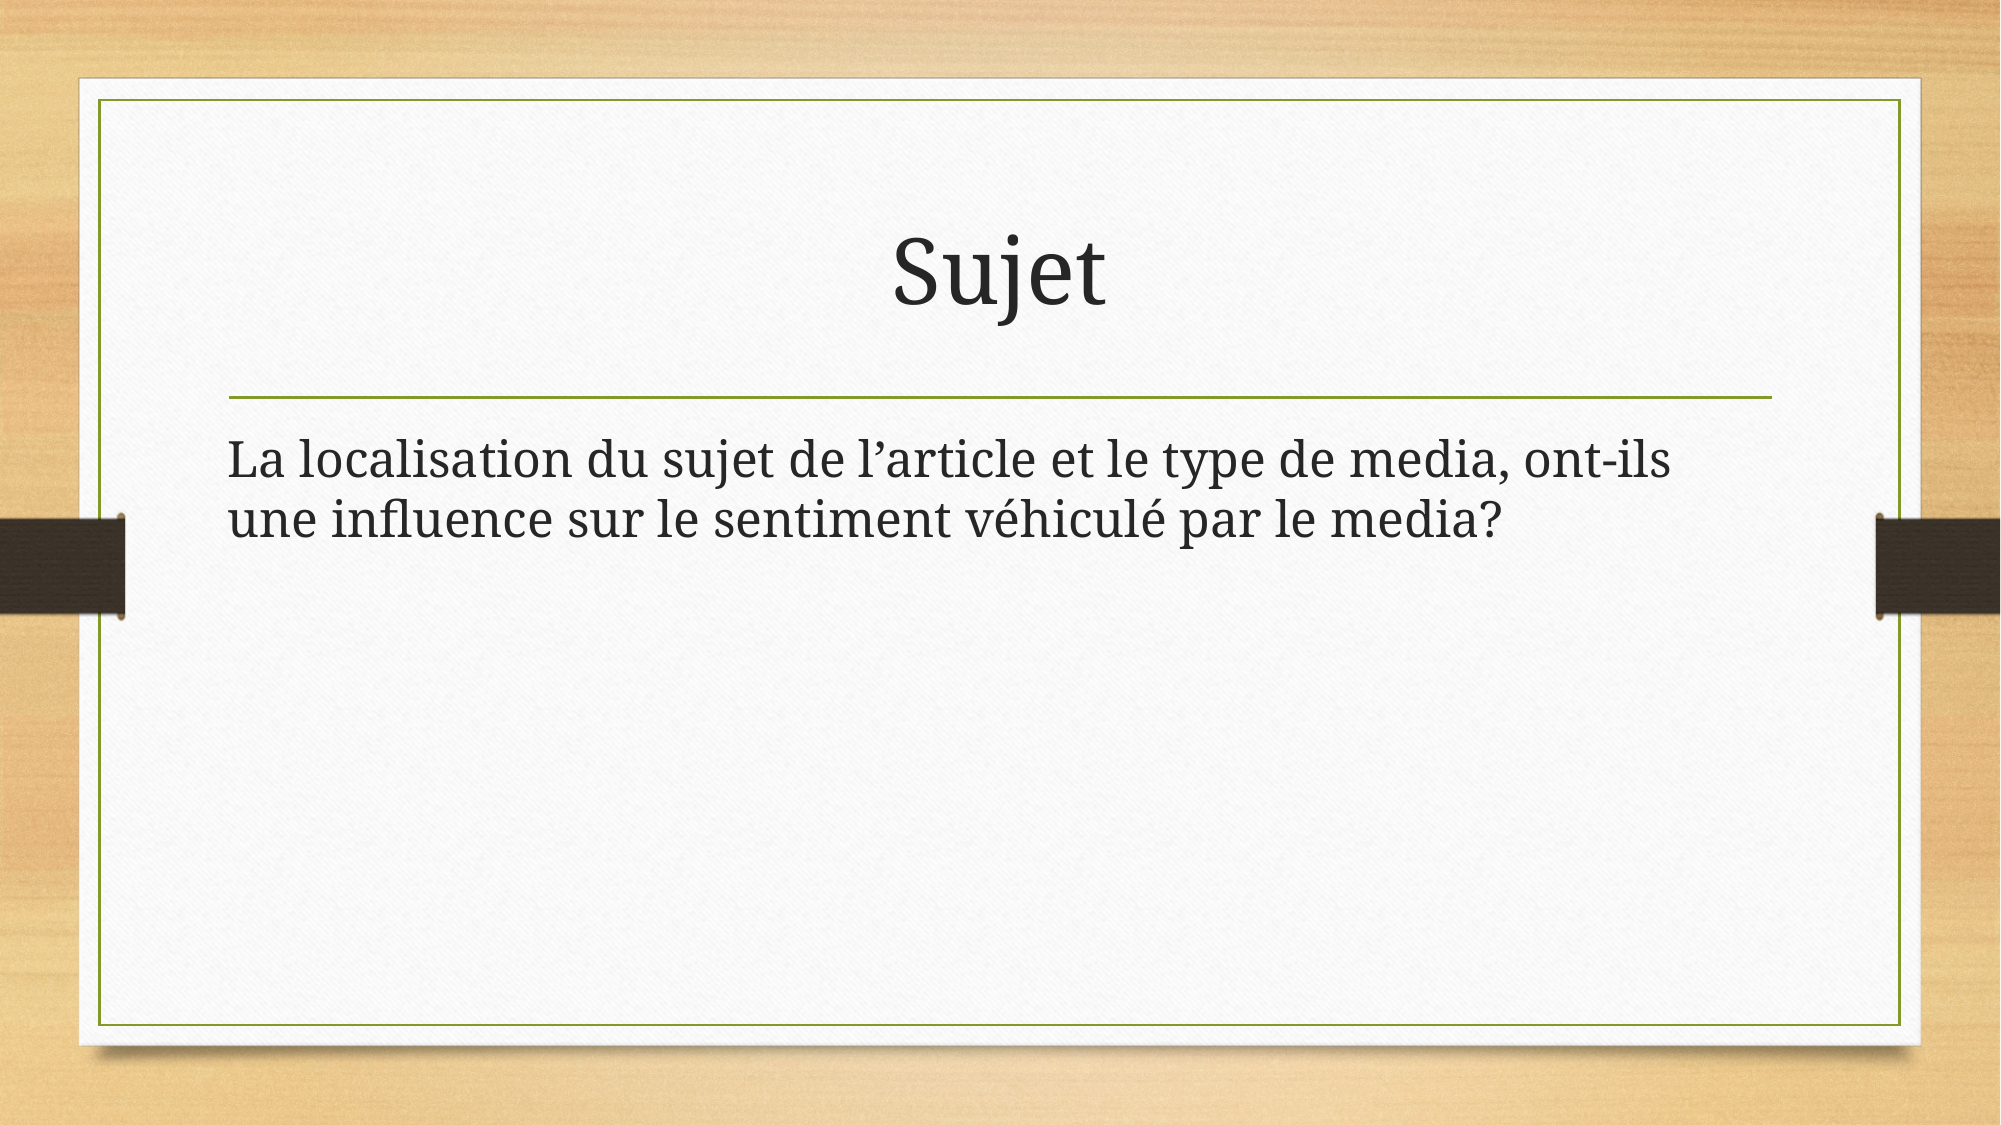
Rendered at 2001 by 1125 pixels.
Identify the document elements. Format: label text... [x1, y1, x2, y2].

picture [0, 0, 2001, 1125]
title Sujet [212, 161, 1788, 375]
list La localisation du sujet de l’article et le type de media, ont-ils une influence sur le sentiment véhiculé par le media? [212, 419, 1788, 964]
